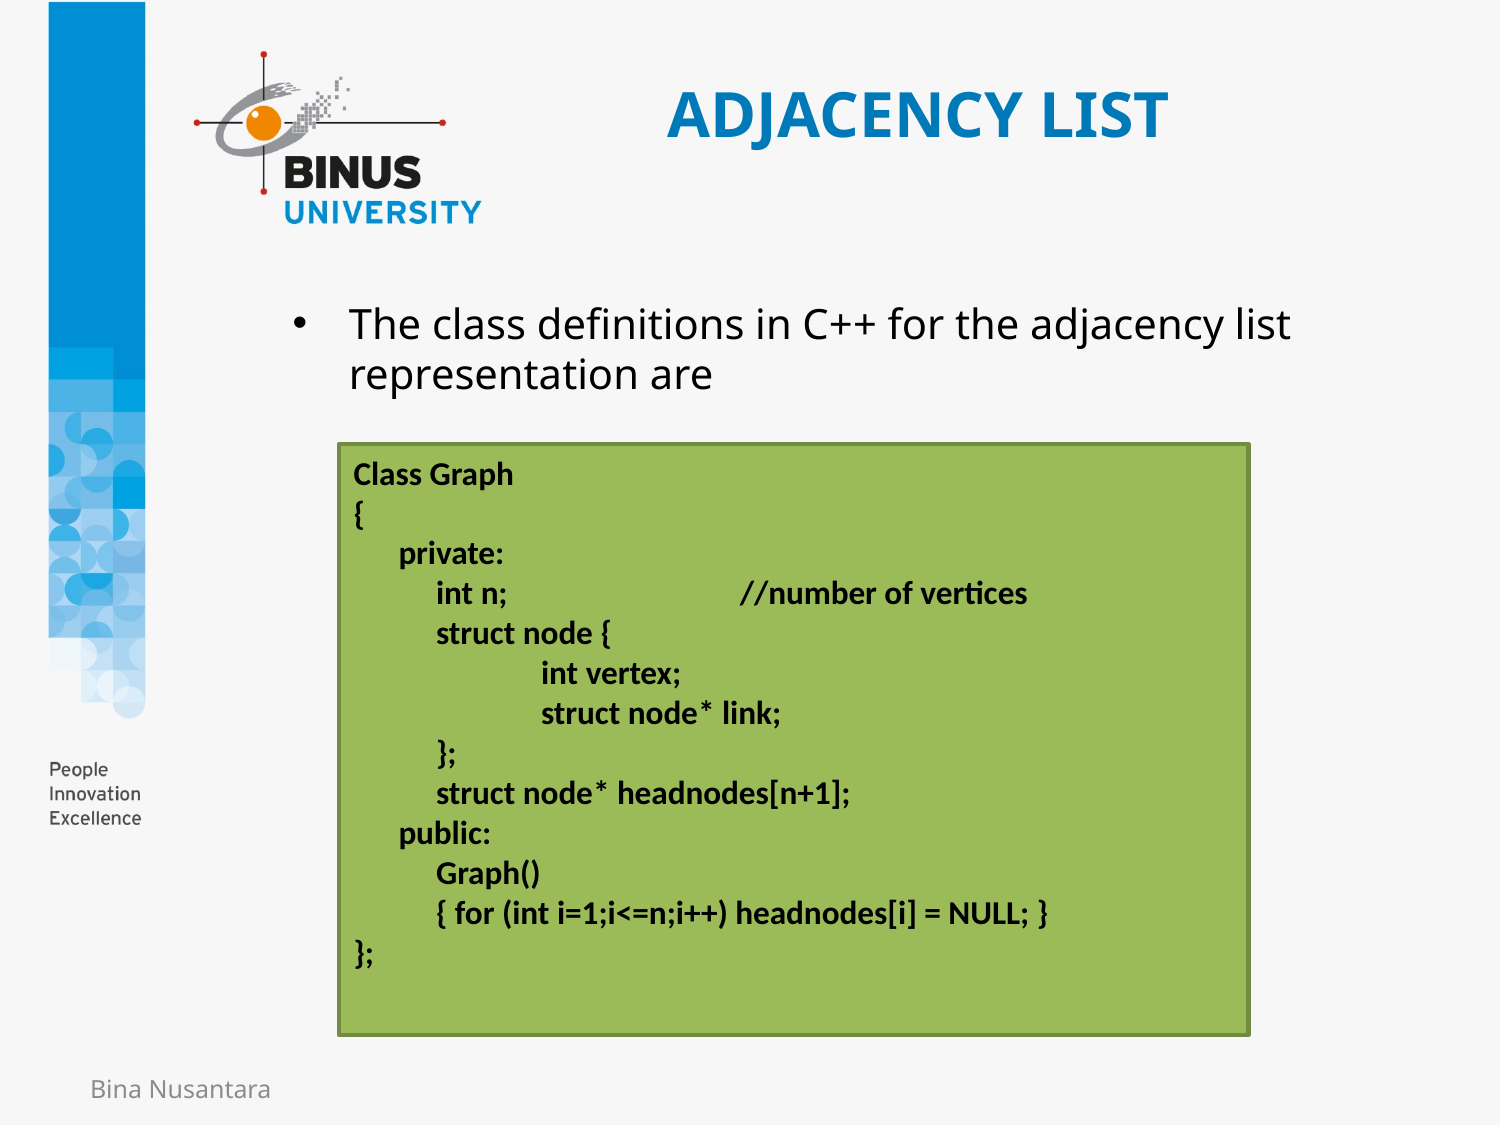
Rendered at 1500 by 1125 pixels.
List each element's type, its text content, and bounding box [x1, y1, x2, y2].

slide_number Bina Nusantara [75, 1058, 425, 1119]
picture [0, 0, 1500, 845]
text_box Class Graph { private: int n; //number of vertices struct node { int vertex; struct node* link; }; struct node* headnodes[n+1]; public: Graph() { for (int i=1;i<=n;i++) headnodes[i] = NULL; } }; [337, 442, 1251, 1037]
list The class definitions in C++ for the adjacency list representation are [277, 289, 1437, 863]
title ADJACENCY LIST [338, 19, 1499, 207]
